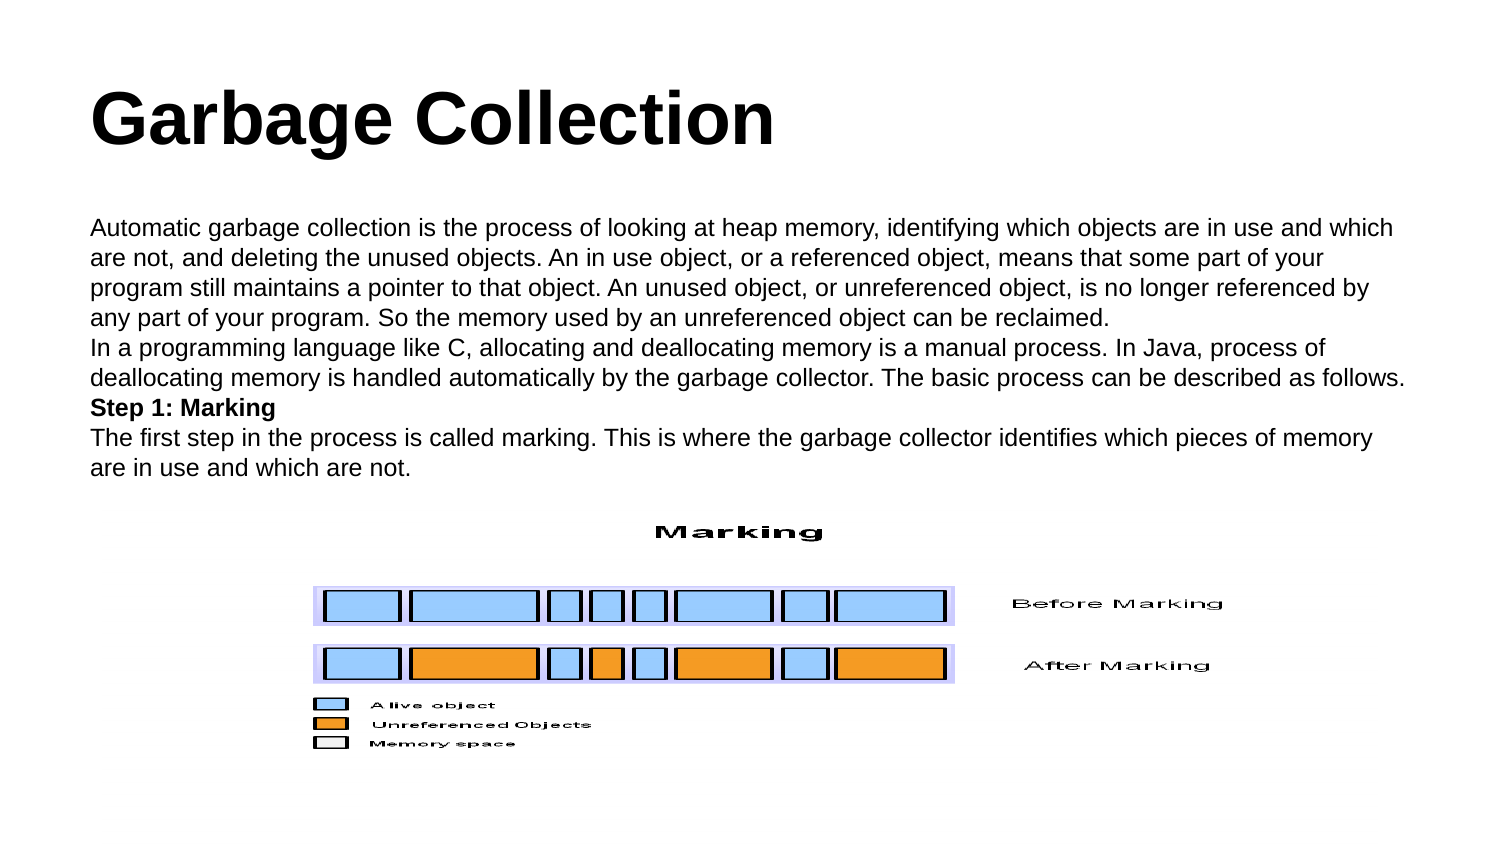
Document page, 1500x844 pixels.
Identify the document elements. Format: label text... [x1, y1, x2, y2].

list Automatic garbage collection is the process of looking at heap memory, identifying which objects are in use and which are not, and deleting the unused objects. An in use object, or a referenced object, means that some part of your program still maintains a pointer to that object. An unused object, or unreferenced object, is no longer referenced by any part of your program. So the memory used by an unreferenced object can be reclaimed. In a programming language like C, allocating and deallocating memory is a manual process. In Java, process of deallocating memory is handled automatically by the garbage collector. The basic process can be described as follows. Step 1: Marking The first step in the process is called marking. This is where the garbage collector identifies which pieces of memory are in use and which are not. [75, 196, 1425, 831]
picture [102, 498, 1379, 844]
title Garbage Collection [75, 33, 1425, 175]
